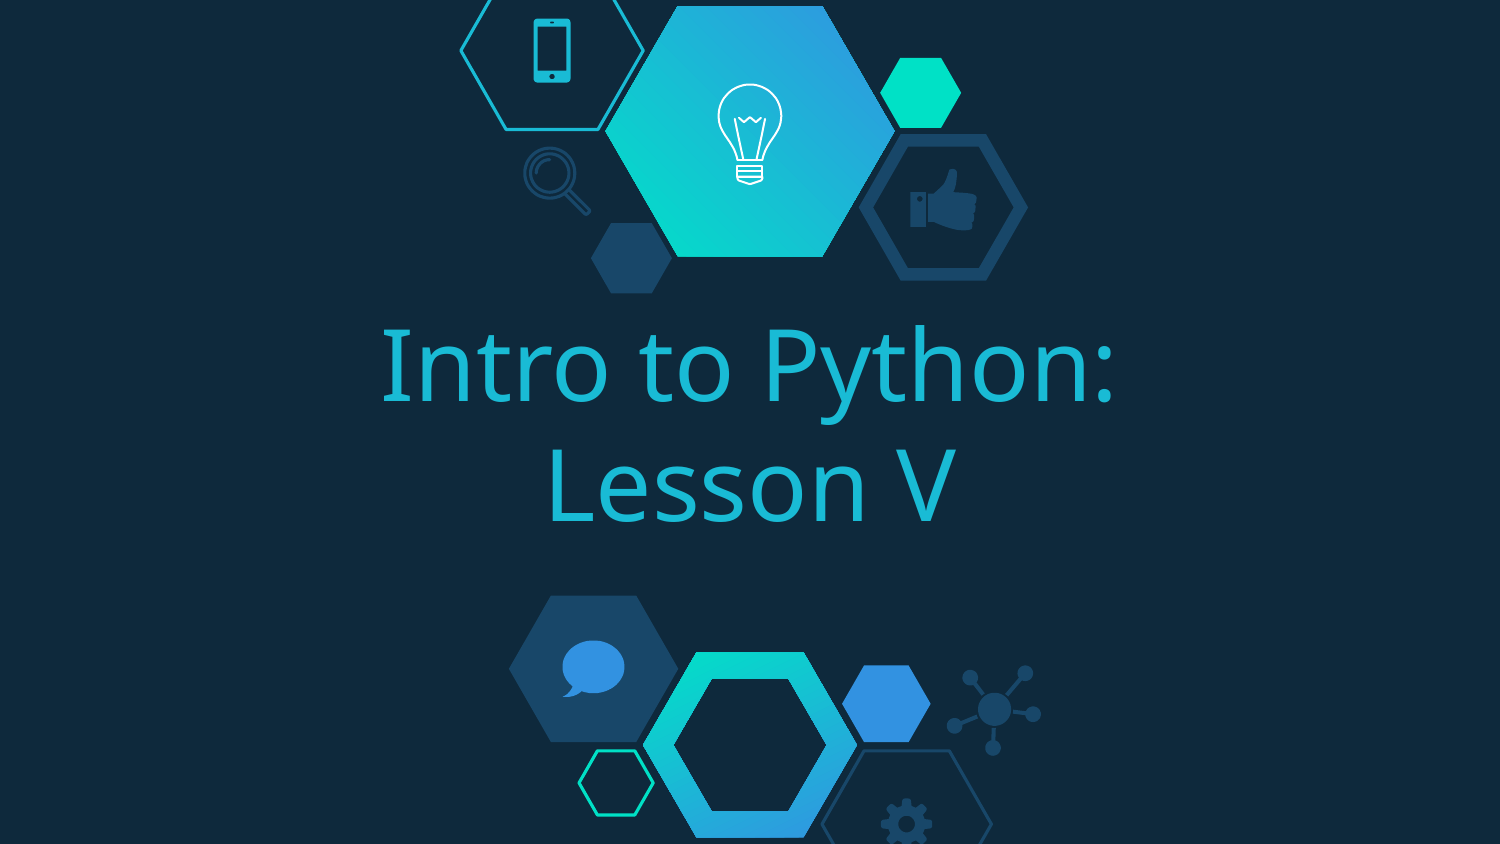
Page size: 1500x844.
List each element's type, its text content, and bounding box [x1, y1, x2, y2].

title Intro to Python: Lesson V [229, 326, 1271, 517]
